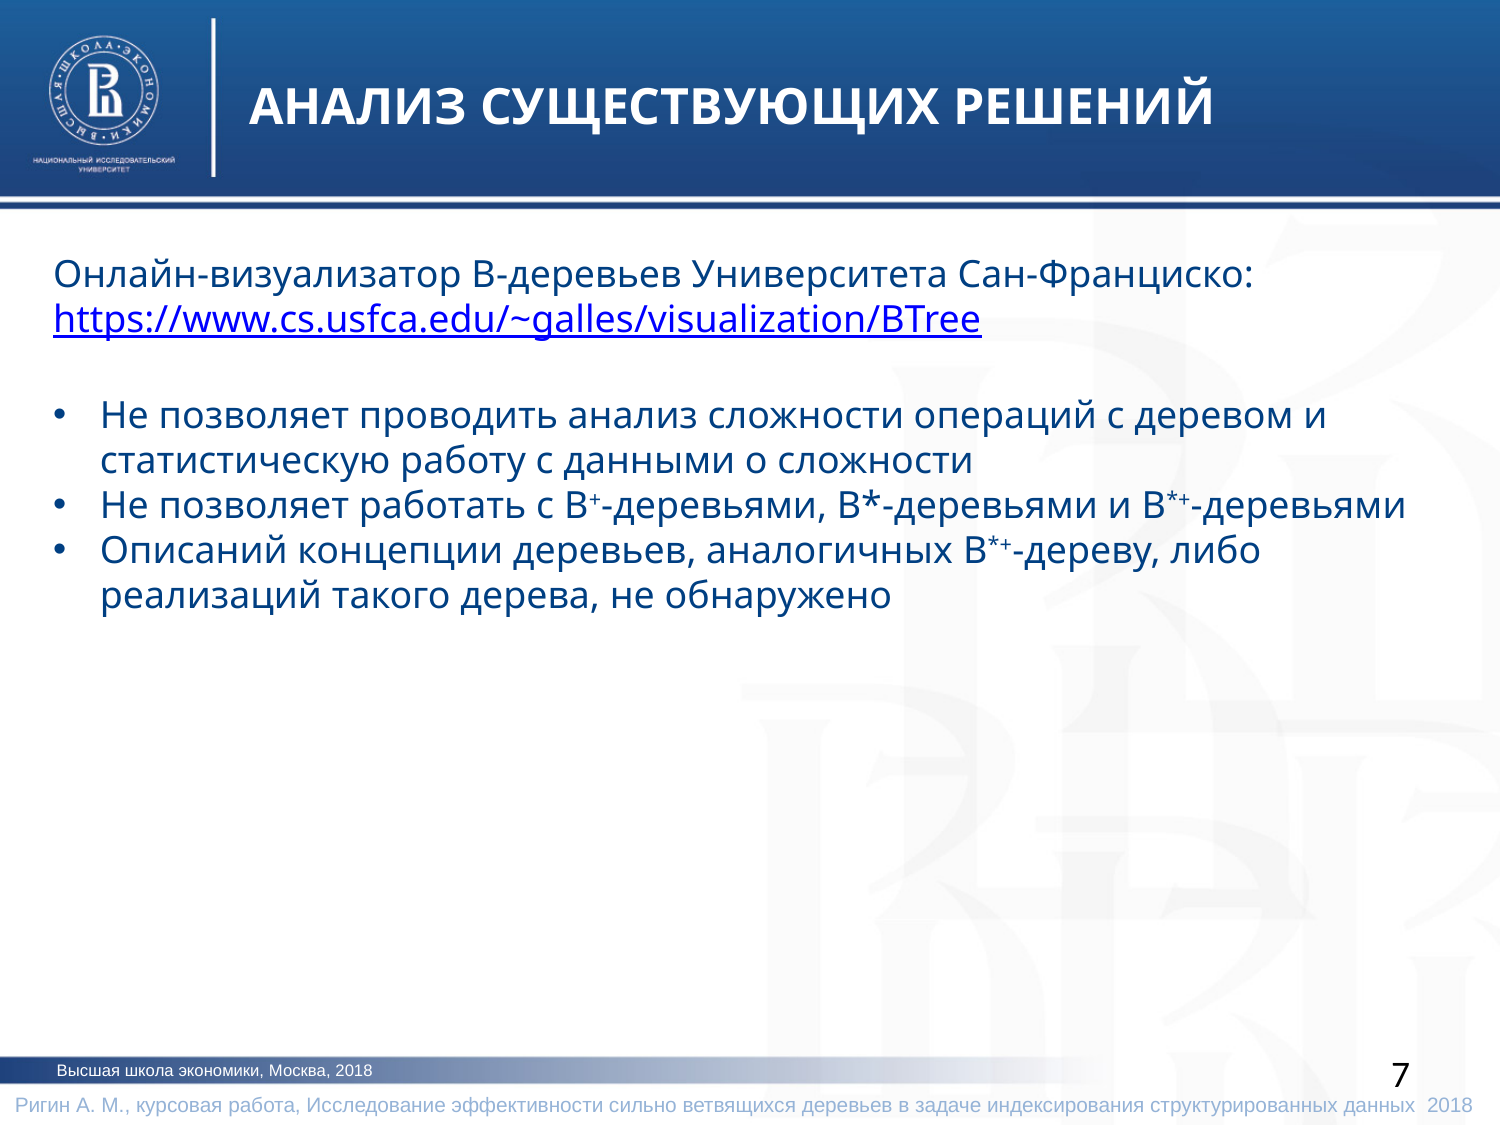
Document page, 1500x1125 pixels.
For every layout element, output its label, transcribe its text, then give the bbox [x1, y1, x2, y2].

text_box Онлайн-визуализатор B-деревьев Университета Сан-Франциско: https://www.cs.usfca.edu/~galles/visualization/BTree Не позволяет проводить анализ сложности операций с деревом и статистическую работу с данными о сложности Не позволяет работать с B+-деревьями, B*-деревьями и B*+-деревьями Описаний концепции деревьев, аналогичных B*+-дереву, либо реализаций такого дерева, не обнаружено [38, 242, 1462, 624]
text_box Ригин А. М., курсовая работа, Исследование эффективности сильно ветвящихся деревьев в задаче индексирования структурированных данных 2018 [0, 1084, 1500, 1125]
text_box Высшая школа экономики, Москва, 2018 [41, 1052, 722, 1093]
slide_number 7 [1074, 1042, 1425, 1084]
text_box АНАЛИЗ СУЩЕСТВУЮЩИХ РЕШЕНИЙ [234, 70, 1293, 139]
picture [0, 0, 1500, 1084]
